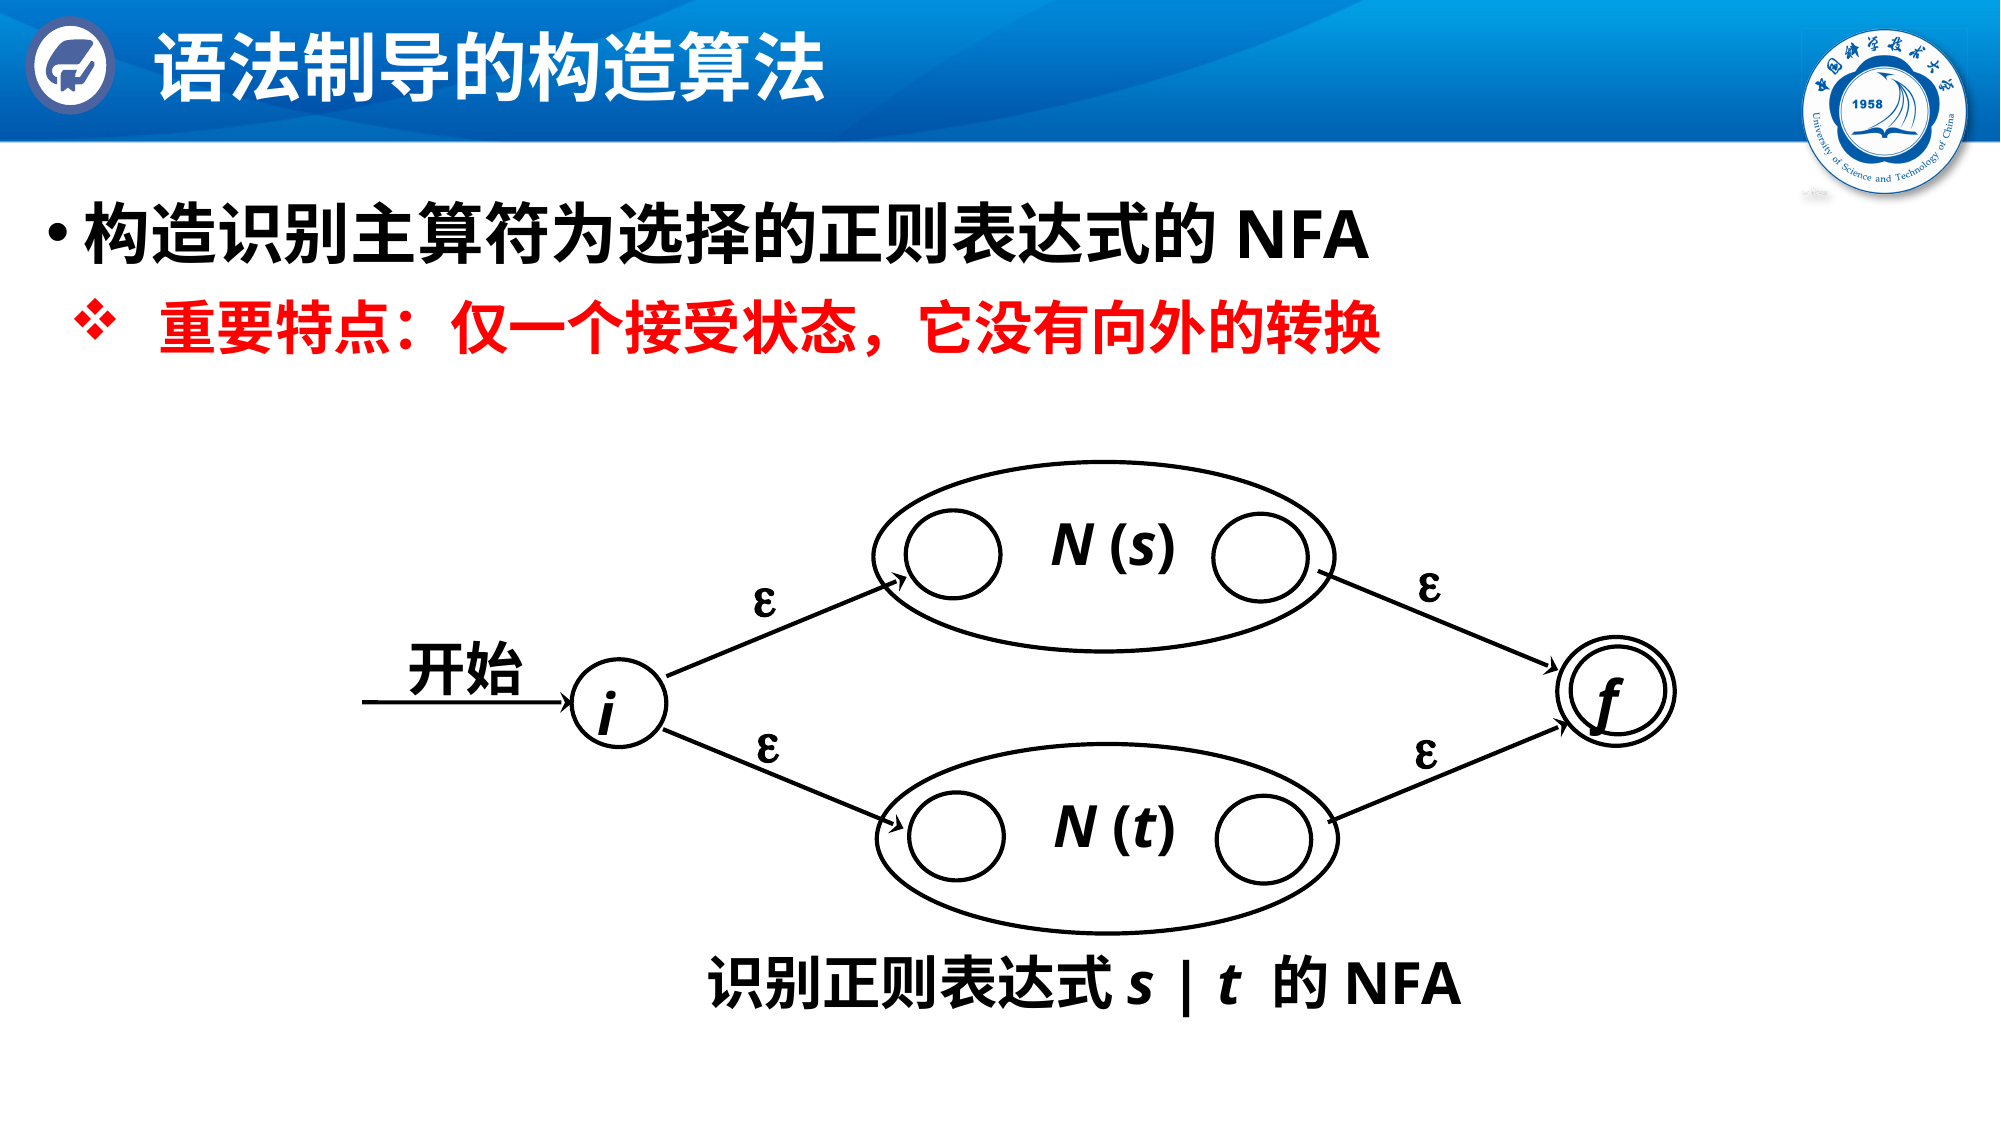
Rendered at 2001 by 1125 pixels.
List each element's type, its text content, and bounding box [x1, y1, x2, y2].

picture [0, 0, 2000, 204]
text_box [362, 461, 1675, 1016]
title 语法制导的构造算法 [137, 10, 1707, 132]
list 构造识别主算符为选择的正则表达式的NFA 重要特点：仅一个接受状态，它没有向外的转换 [31, 172, 1966, 1031]
